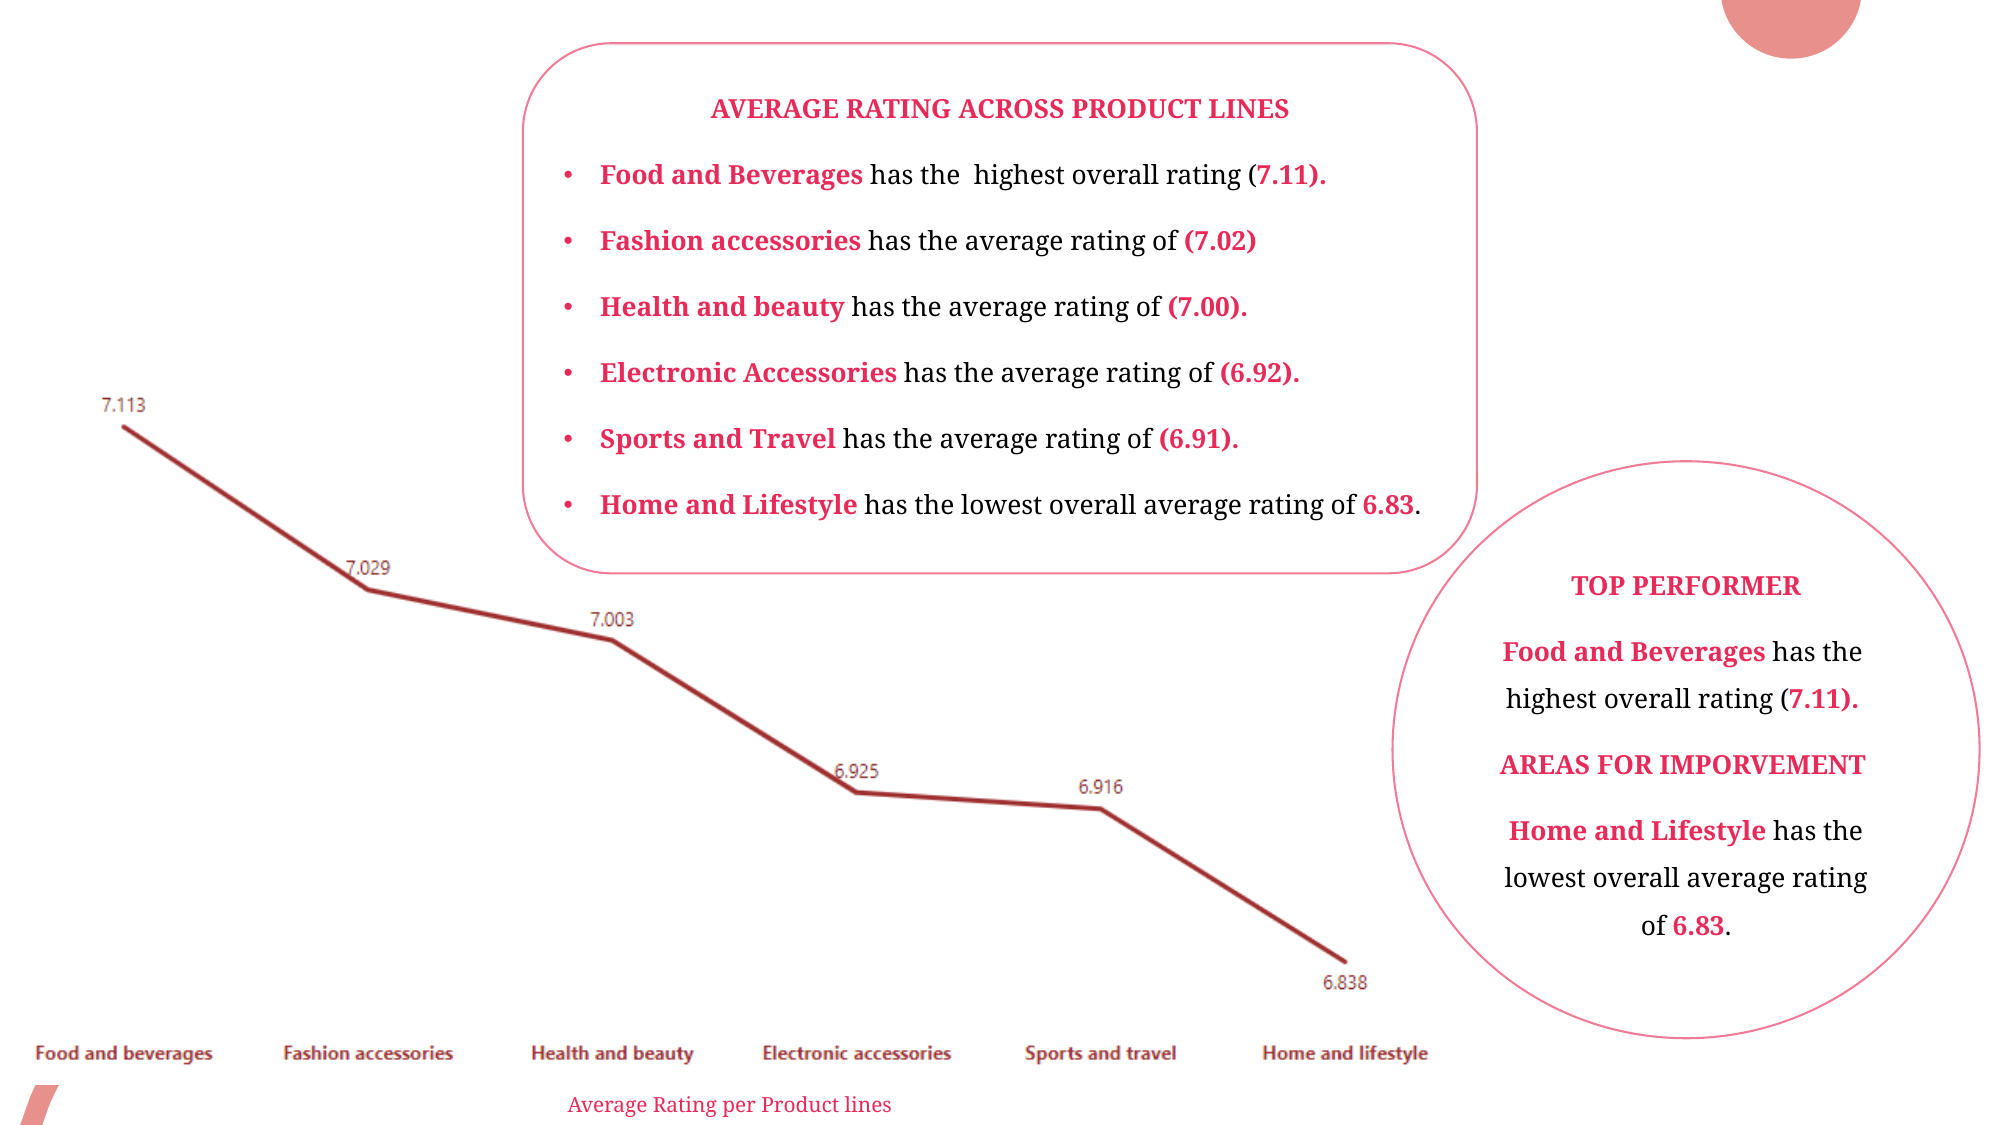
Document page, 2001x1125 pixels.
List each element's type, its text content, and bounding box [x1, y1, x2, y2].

text_box AVERAGE RATING ACROSS PRODUCT LINES Food and Beverages has the highest overall rating (7.11). Fashion accessories has the average rating of (7.02) Health and beauty has the average rating of (7.00). Electronic Accessories has the average rating of (6.92). Sports and Travel has the average rating of (6.91). Home and Lifestyle has the lowest overall average rating of 6.83. [521, 42, 1479, 559]
text_box Average Rating per Product lines [552, 1085, 1158, 1125]
text_box TOP PERFORMER Food and Beverages has the highest overall rating (7.11). AREAS FOR IMPORVEMENT Home and Lifestyle has the lowest overall average rating of 6.83. [1440, 460, 1981, 1040]
picture [20, 348, 1440, 1085]
